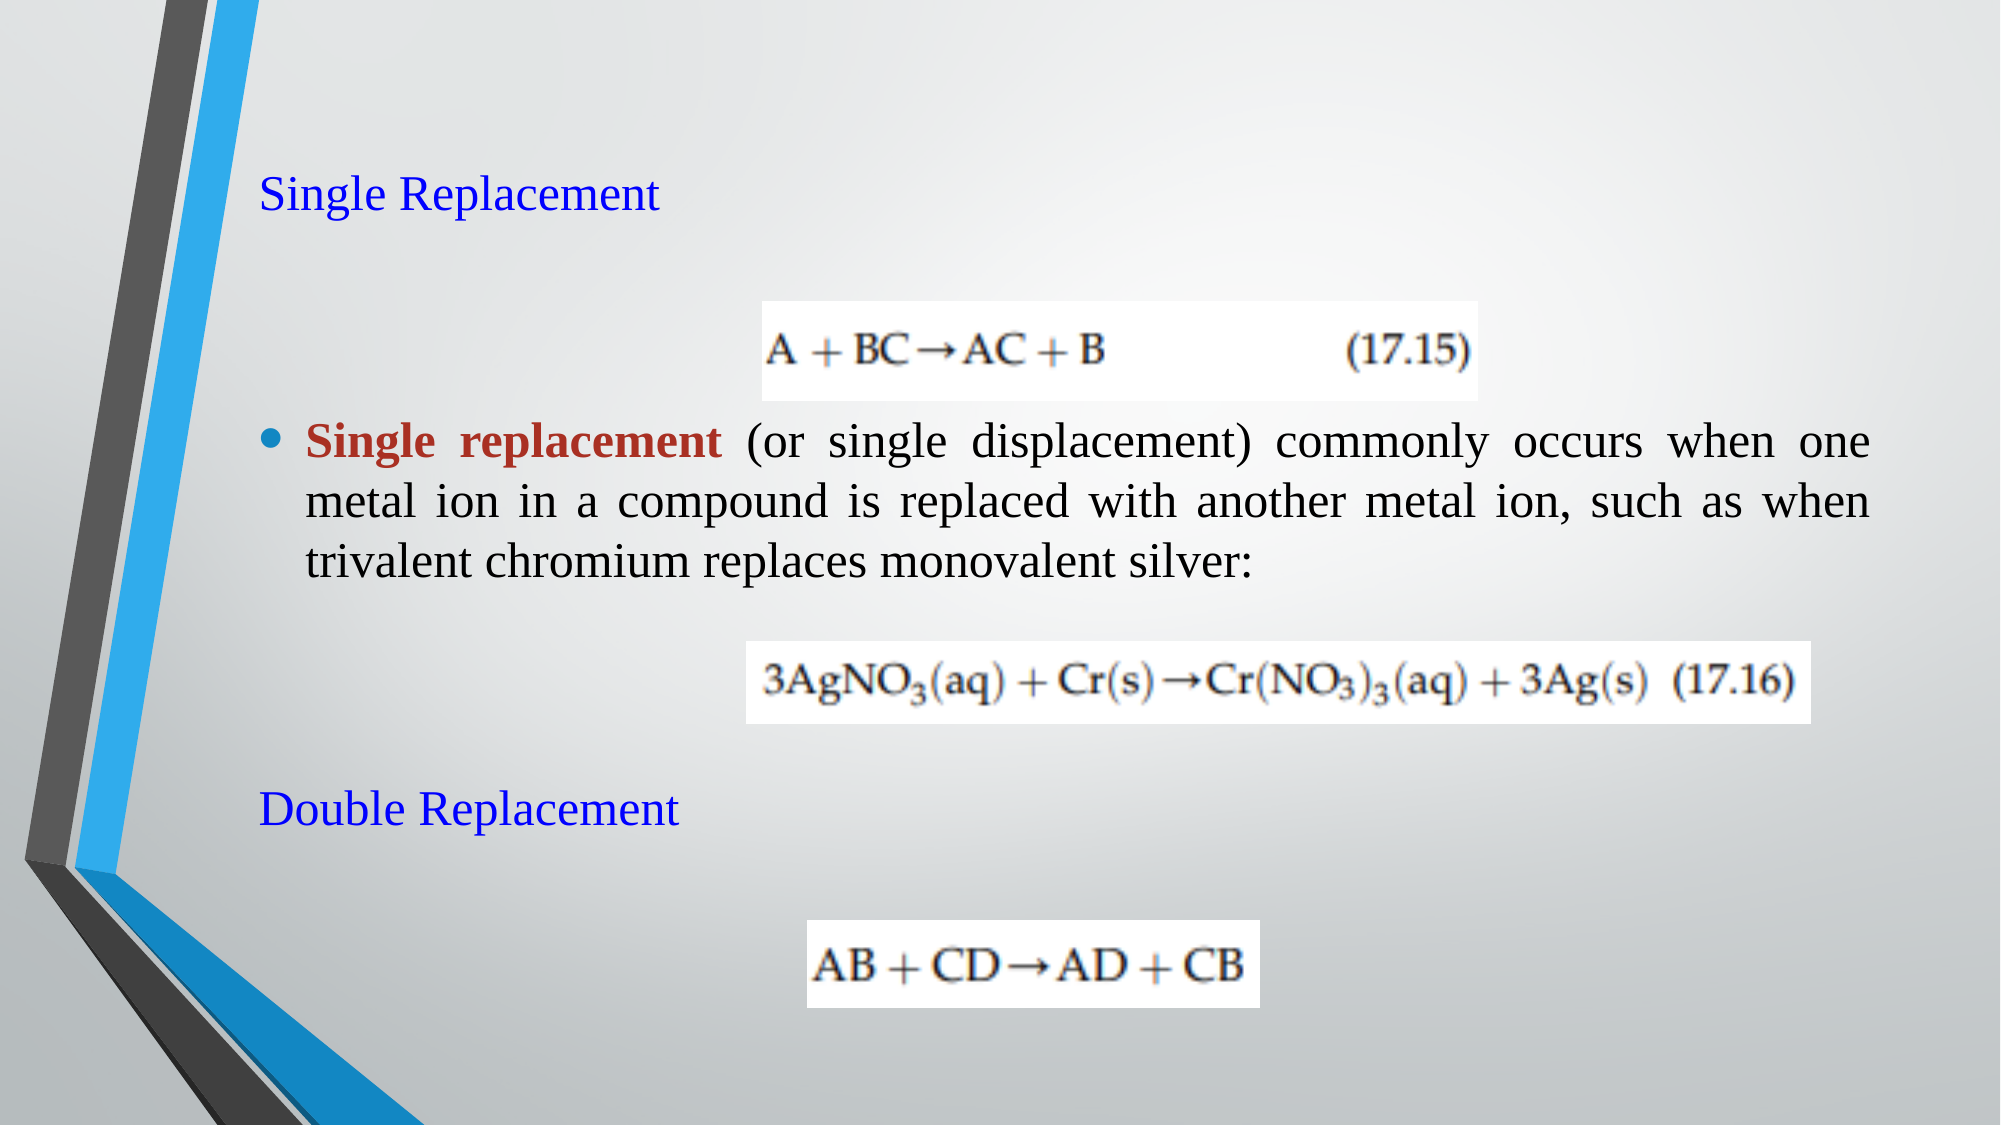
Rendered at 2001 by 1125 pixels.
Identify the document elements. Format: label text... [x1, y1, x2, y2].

list Single Replacement Single replacement (or single displacement) commonly occurs when one metal ion in a compound is replaced with another metal ion, such as when trivalent chromium replaces monovalent silver: Double Replacement [243, 127, 1887, 950]
picture [762, 301, 1478, 402]
picture [806, 920, 1260, 1008]
picture [746, 640, 1812, 725]
